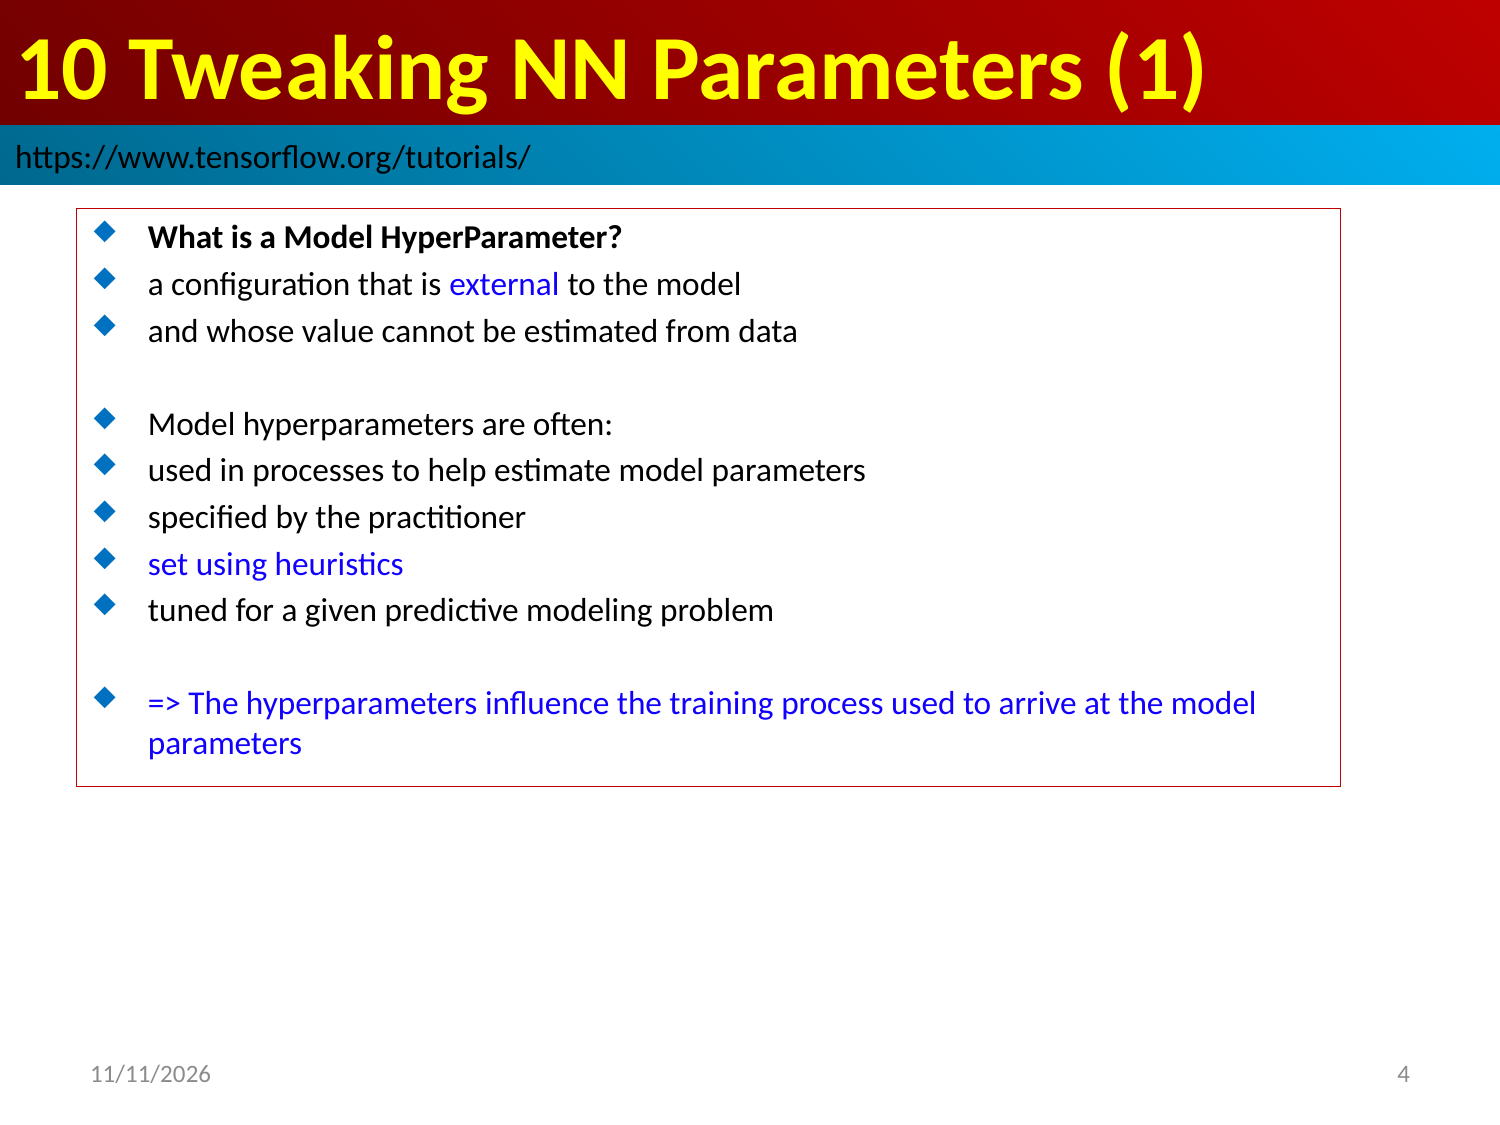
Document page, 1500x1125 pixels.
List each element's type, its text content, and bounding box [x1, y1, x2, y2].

slide_number 4 [1074, 1042, 1425, 1103]
subtitle What is a Model HyperParameter? a configuration that is external to the model and whose value cannot be estimated from data Model hyperparameters are often: used in processes to help estimate model parameters specified by the practitioner set using heuristics tuned for a given predictive modeling problem => The hyperparameters influence the training process used to arrive at the model parameters [76, 208, 1341, 787]
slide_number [75, 1042, 425, 1103]
text_box https://www.tensorflow.org/tutorials/ [0, 125, 1500, 185]
title 10 Tweaking NN Parameters (1) [0, 0, 1500, 125]
